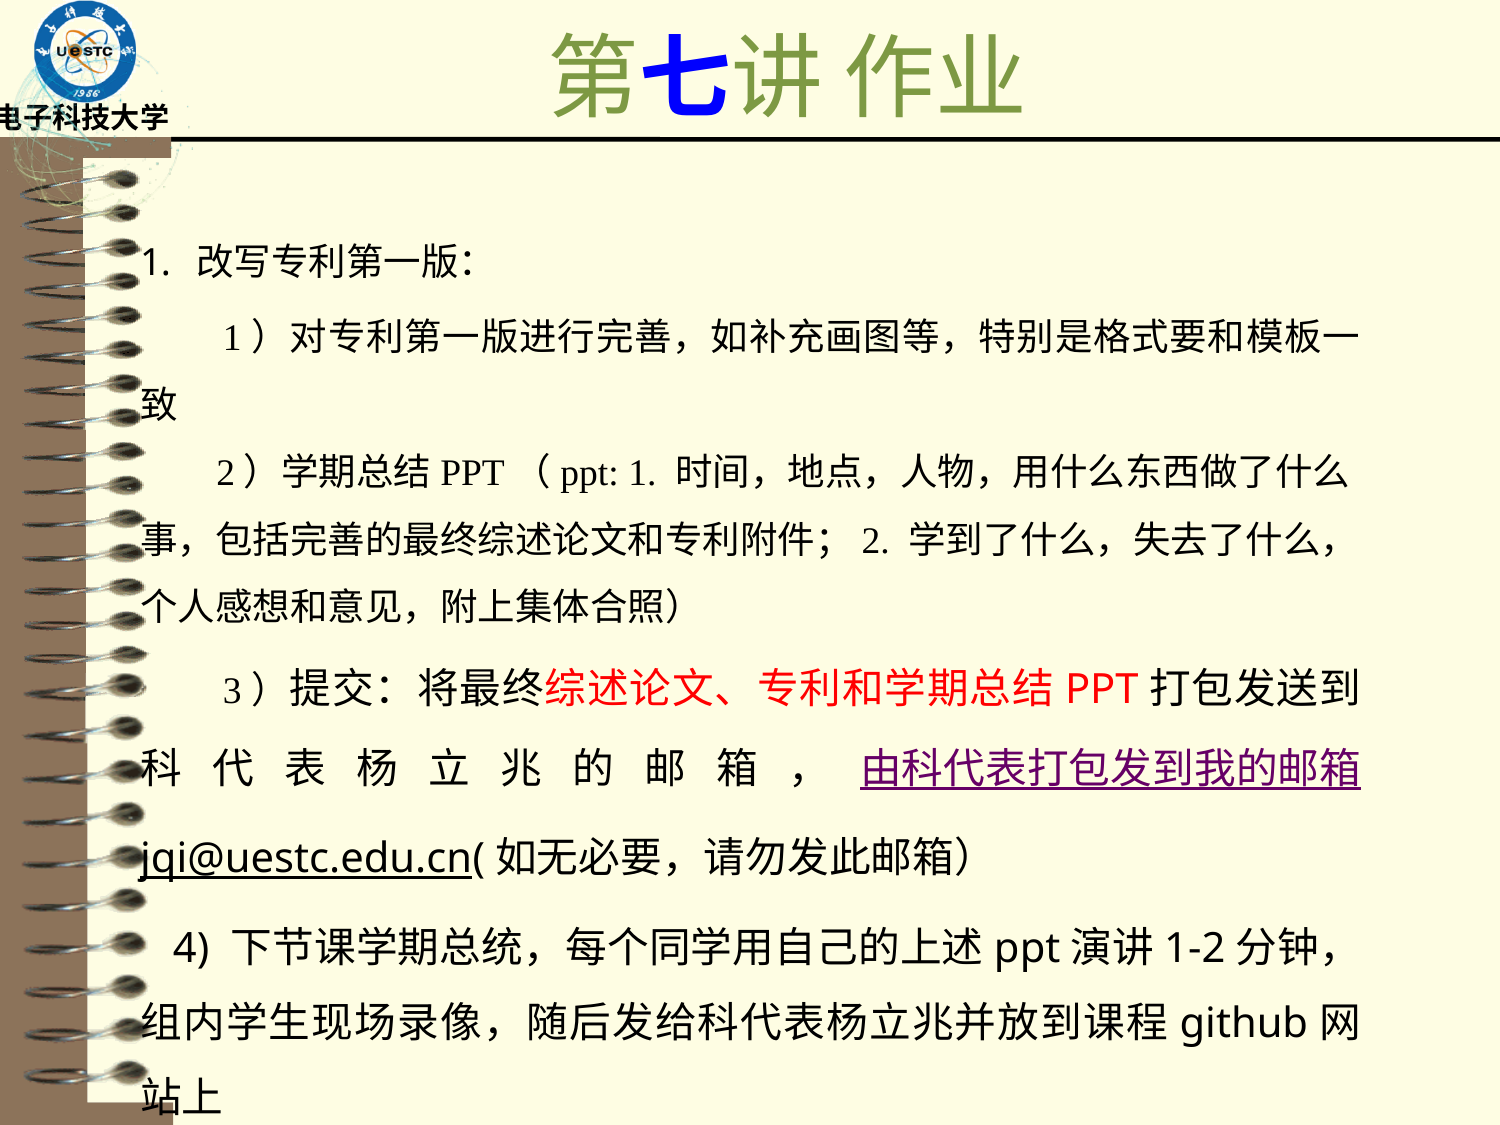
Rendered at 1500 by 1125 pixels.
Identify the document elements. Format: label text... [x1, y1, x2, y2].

list 改写专利第一版： 1）对专利第一版进行完善，如补充画图等，特别是格式要和模板一致 2）学期总结PPT（ppt: 1. 时间，地点，人物，用什么东西做了什么事，包括完善的最终综述论文和专利附件；2. 学到了什么，失去了什么，个人感想和意见，附上集体合照） 3）提交：将最终综述论文、专利和学期总结PPT打包发送到科代表杨立兆的邮箱，由科代表打包发到我的邮箱jqi@uestc.edu.cn(如无必要，请勿发此邮箱） 4) 下节课学期总统，每个同学用自己的上述ppt演讲1-2分钟，组内学生现场录像，随后发给科代表杨立兆并放到课程github网站上 [125, 208, 1376, 963]
picture [0, 0, 194, 1125]
title 第七讲 作业 [135, 7, 1439, 142]
